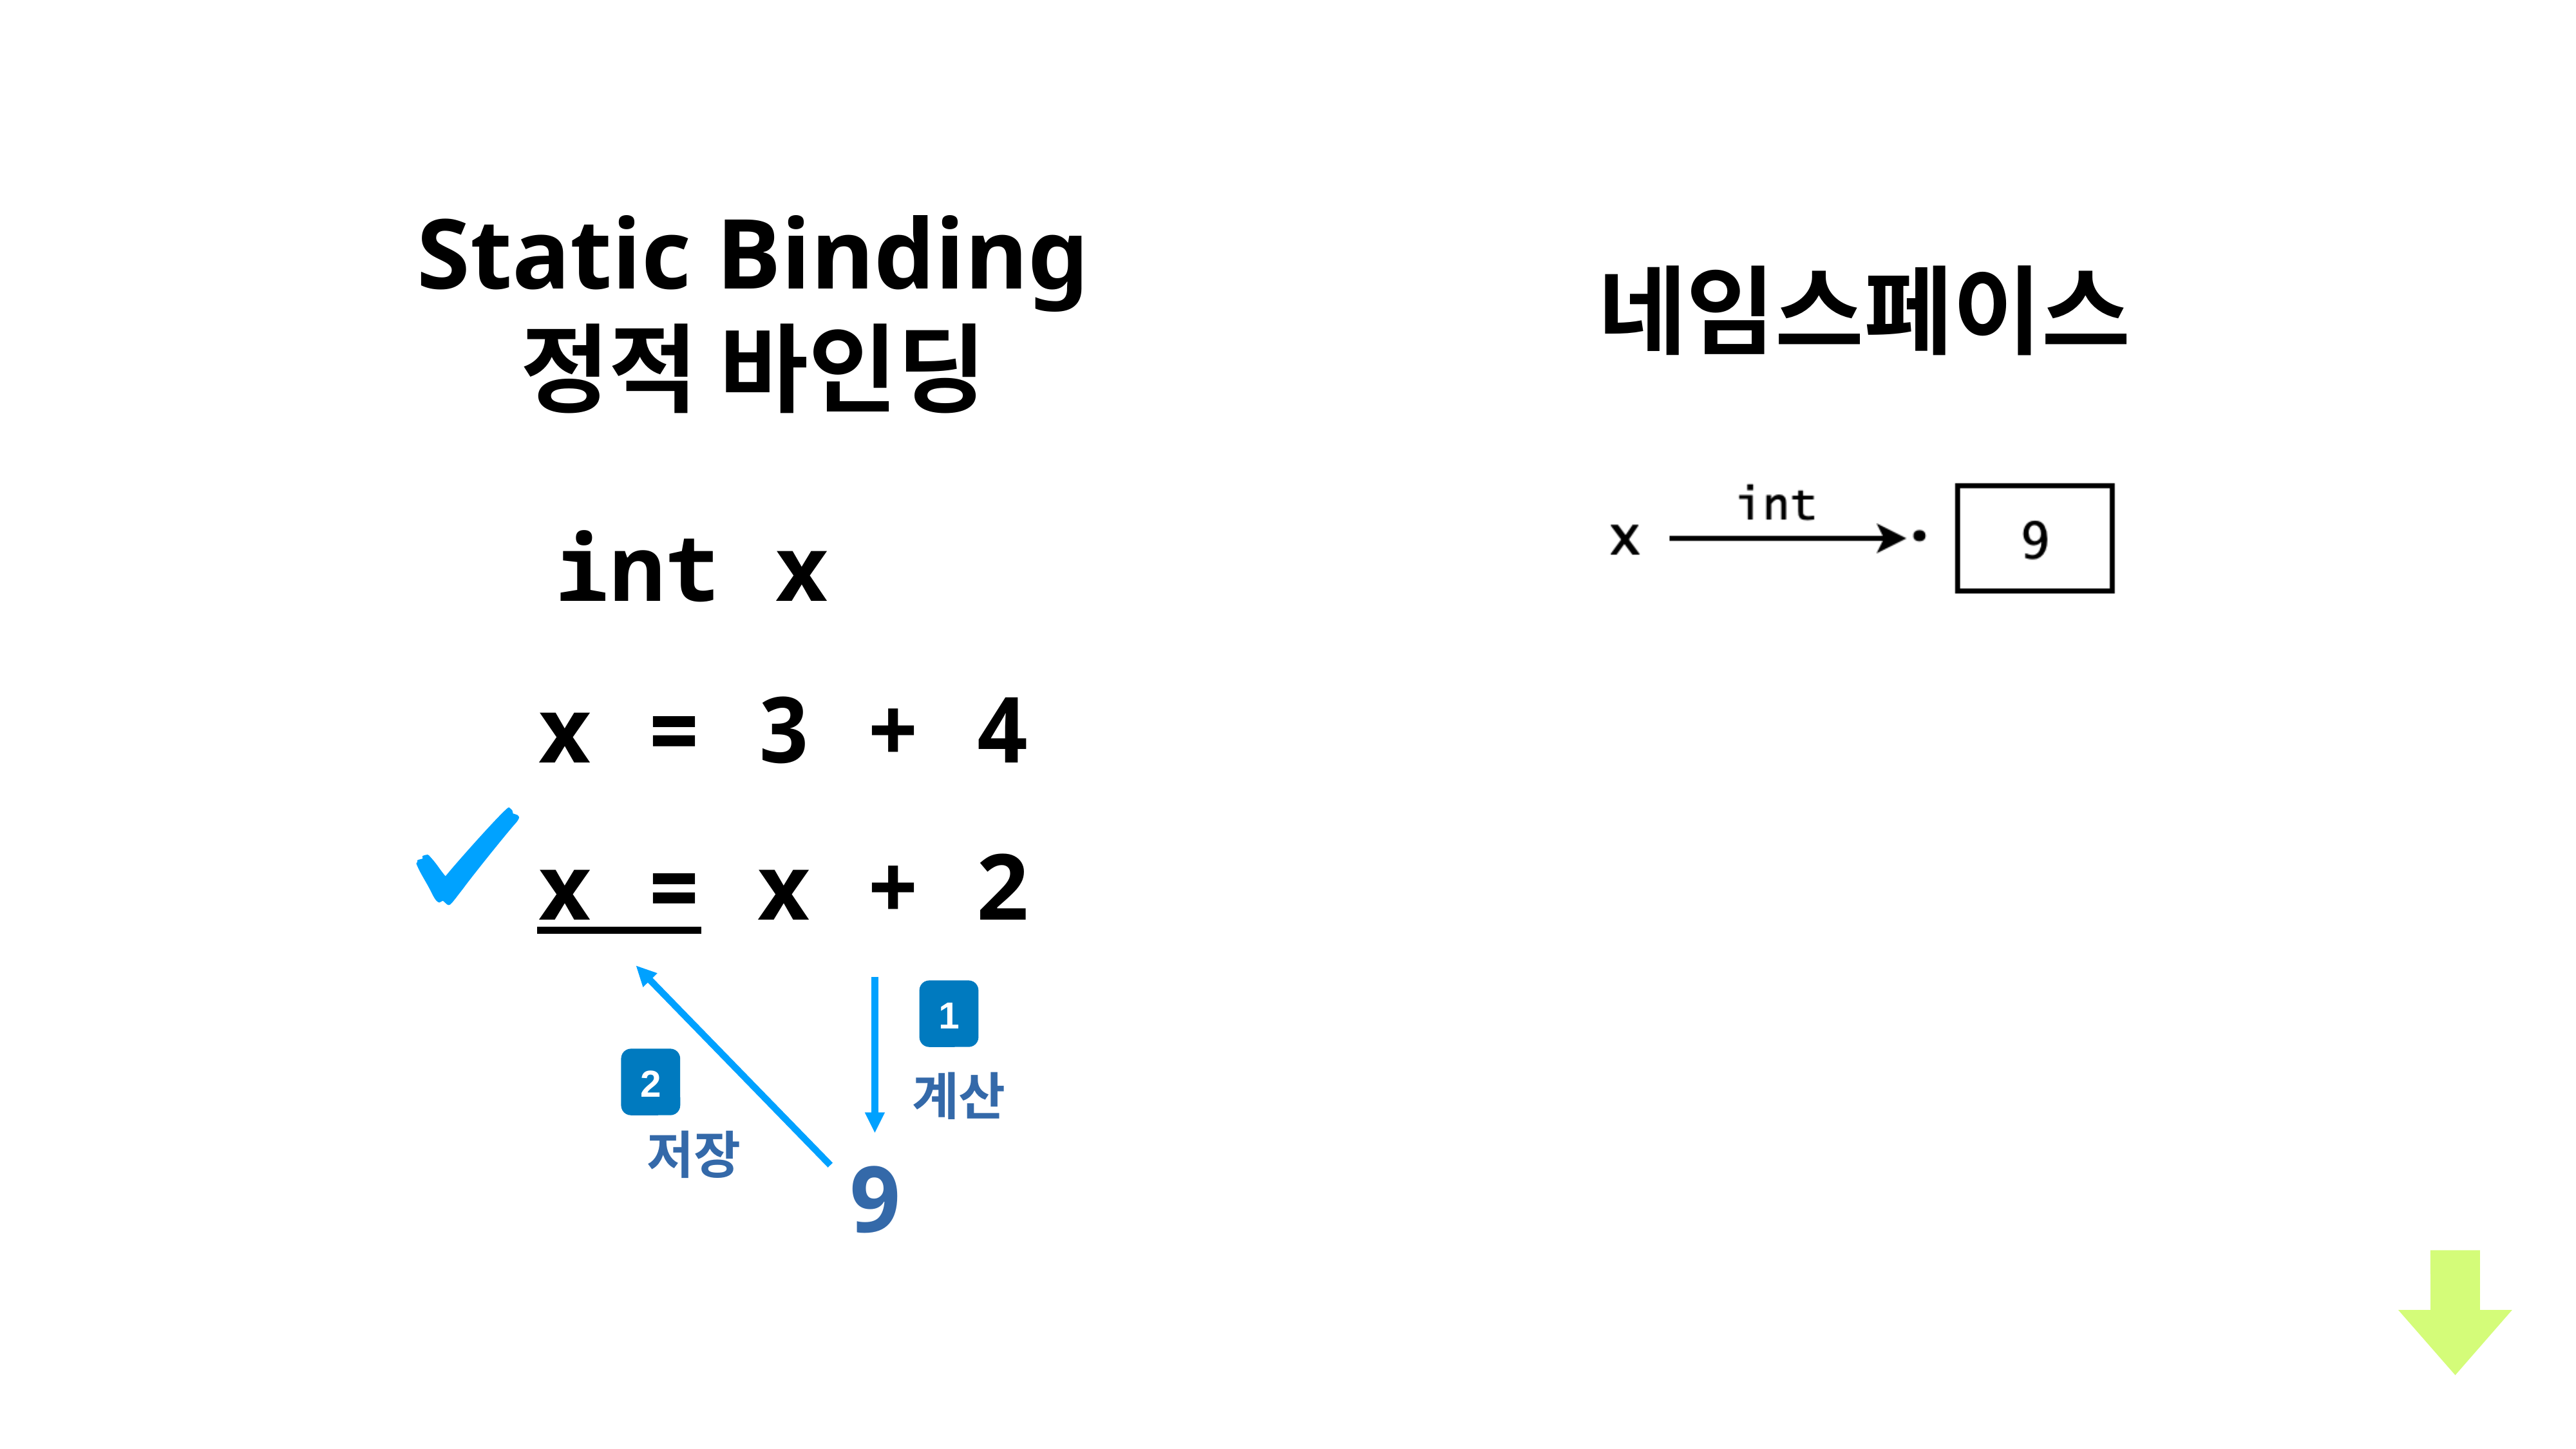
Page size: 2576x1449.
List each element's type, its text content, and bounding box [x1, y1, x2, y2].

text_box x = 3 + 4 [529, 609, 1037, 766]
text_box x = x + 2 [529, 766, 1037, 946]
text_box 네임스페이스 [1590, 243, 2139, 374]
text_box 1 [919, 980, 979, 1047]
text_box [2398, 1250, 2512, 1376]
text_box 저장 [639, 1115, 748, 1191]
text_box [871, 976, 879, 1133]
text_box 2 [621, 1048, 681, 1115]
text_box [636, 965, 831, 1166]
text_box int x [547, 448, 837, 627]
text_box 9 [840, 1079, 910, 1258]
text_box Static Binding 정적 바인딩 [410, 185, 1097, 432]
text_box 계산 [904, 1056, 1014, 1133]
picture [1589, 456, 2140, 619]
text_box [416, 807, 520, 905]
